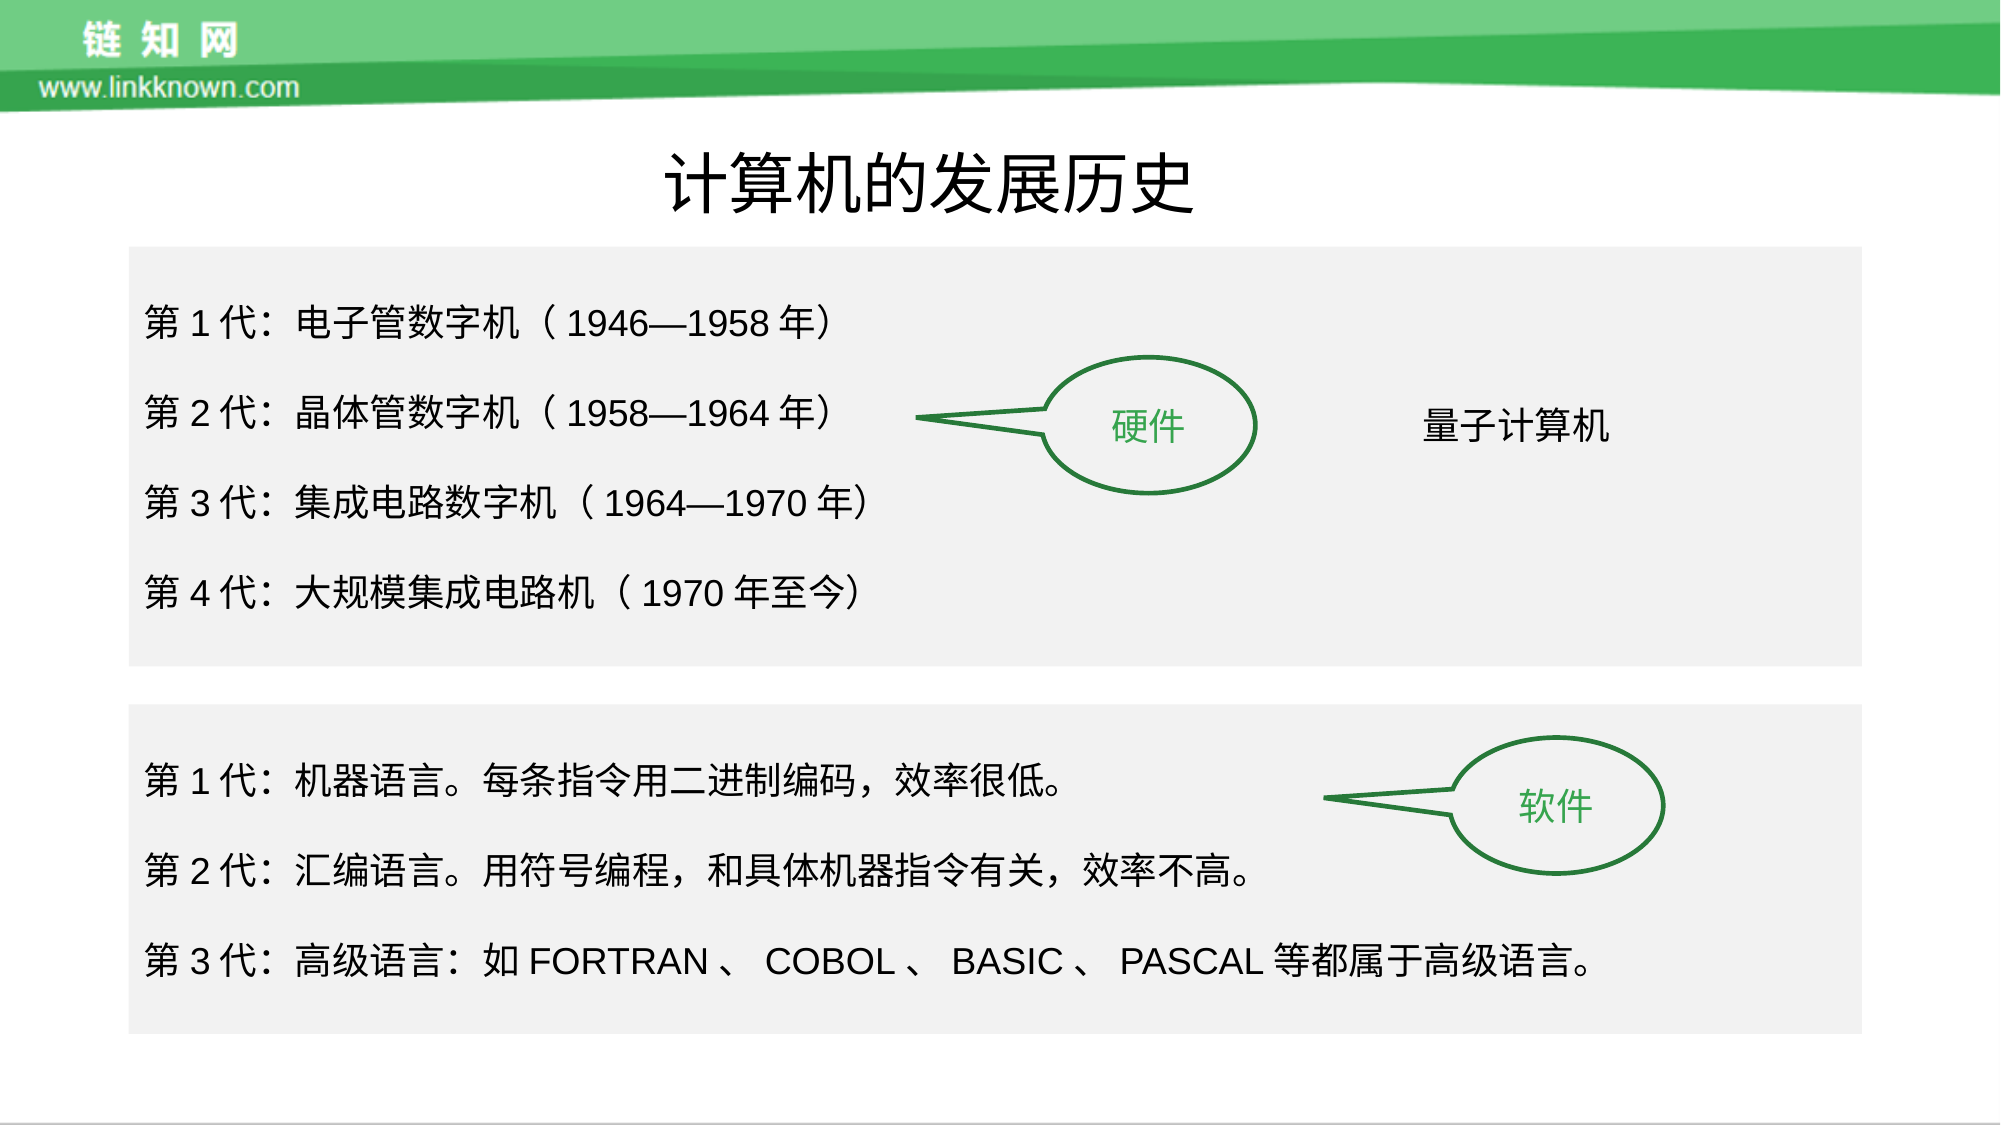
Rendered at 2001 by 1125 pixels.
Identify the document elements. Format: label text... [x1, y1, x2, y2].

text_box 第1代：电子管数字机（1946—1958年） 第2代：晶体管数字机（1958—1964年） 第3代：集成电路数字机（1964—1970年） 第4代：大规模集成电路机（1970年至今） [128, 246, 1862, 667]
text_box 软件 [1323, 736, 1665, 875]
text_box 硬件 [915, 356, 1257, 495]
text_box 量子计算机 [1407, 394, 1664, 455]
picture [0, 0, 2001, 1125]
text_box 第1代：机器语言。每条指令用二进制编码，效率很低。 第2代：汇编语言。用符号编程，和具体机器指令有关，效率不高。 第3代：高级语言：如FORTRAN、COBOL、BASIC、PASCAL等都属于高级语言。 [128, 704, 1862, 1034]
text_box 计算机的发展历史 [647, 134, 1275, 229]
